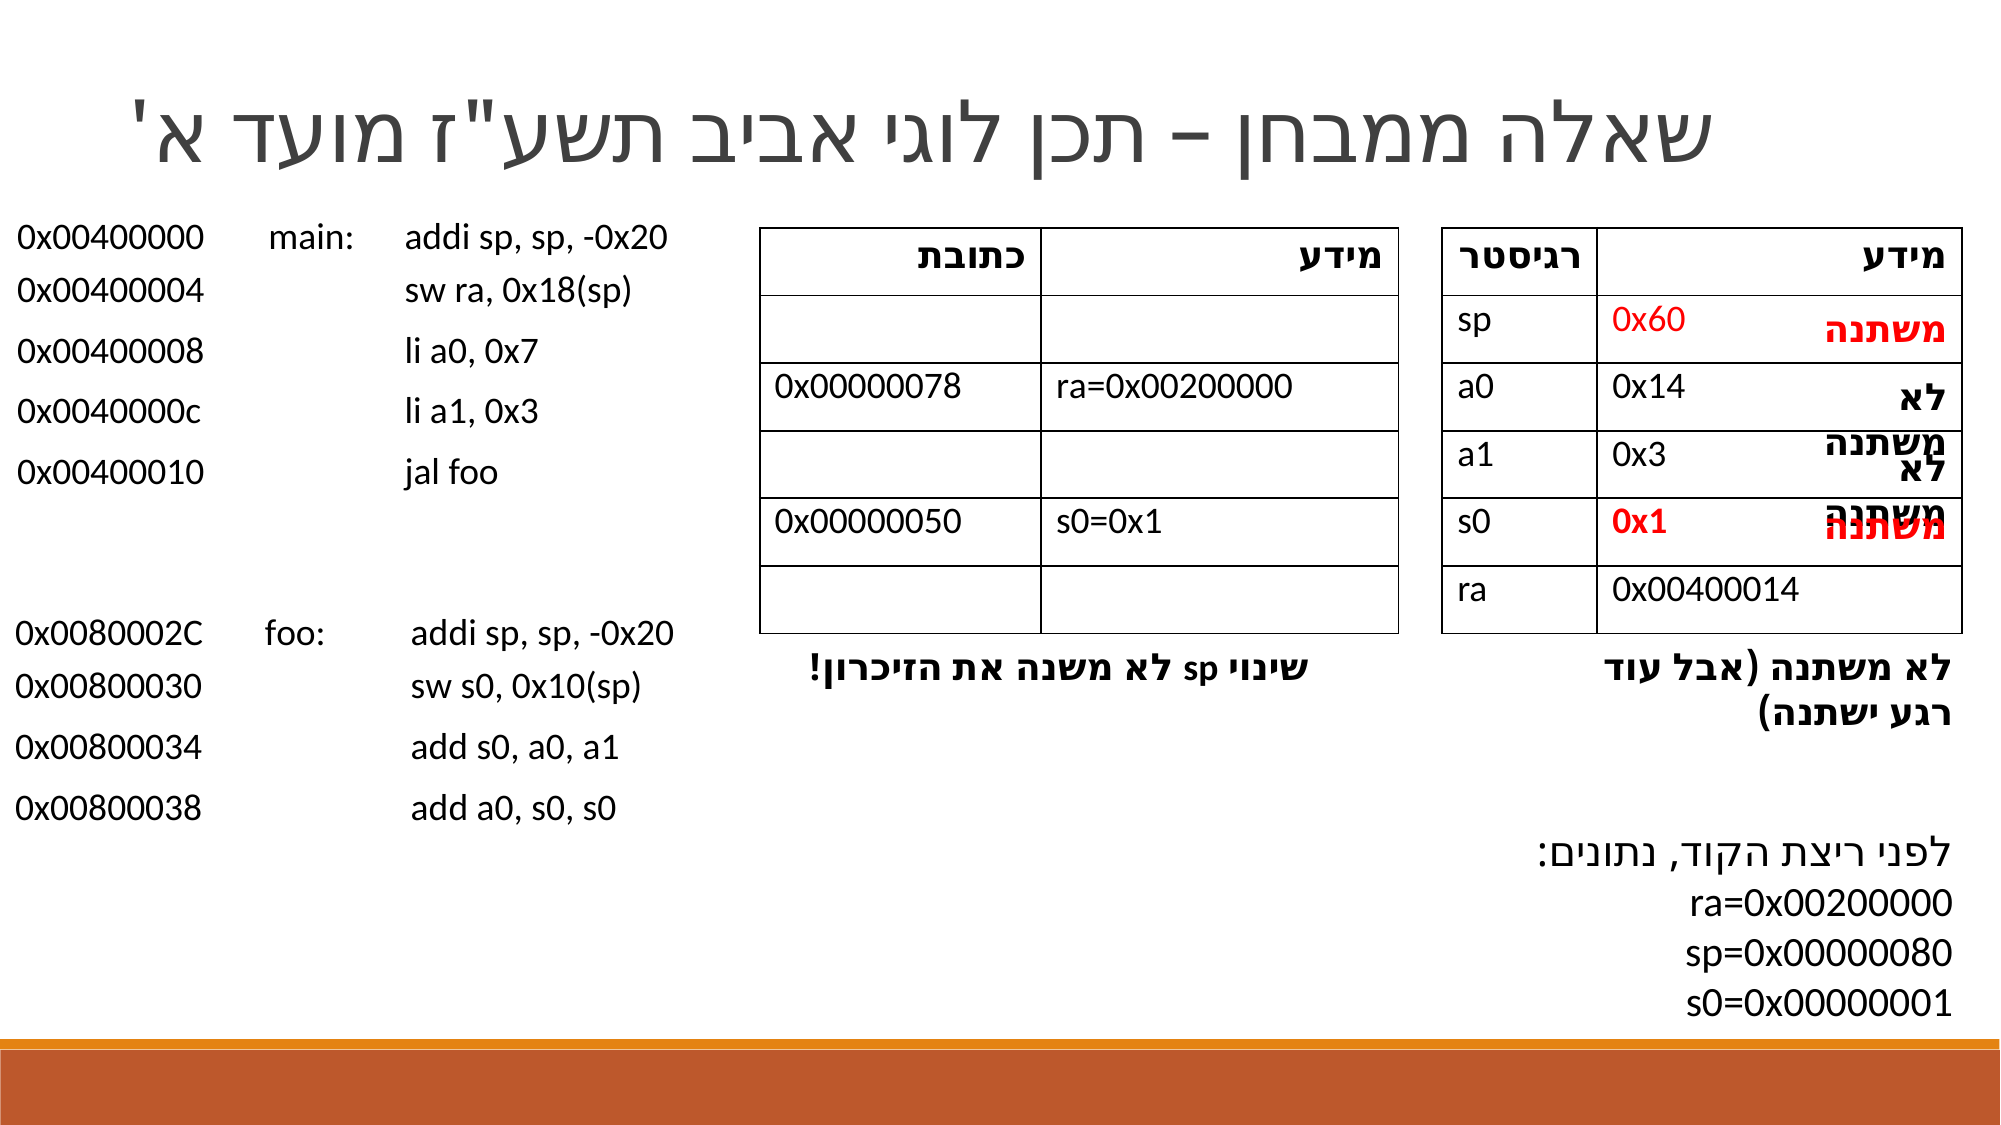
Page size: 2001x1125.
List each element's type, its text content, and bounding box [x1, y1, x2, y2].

text_box לא משתנה (אבל עוד רגע ישתנה) [1567, 635, 1969, 741]
table_cell 0x1 [1598, 499, 1961, 565]
table_cell sp [1443, 296, 1596, 362]
table_cell a1 [1443, 432, 1596, 497]
table_header מידע [1598, 229, 1961, 295]
text_box לא משתנה [1767, 365, 1963, 436]
table_cell s0 [1443, 499, 1596, 565]
table_cell 0x60 [1598, 296, 1961, 362]
text_box משתנה [1767, 494, 1963, 555]
table_cell 0x14 [1598, 364, 1961, 430]
table_header רגיסטר [1443, 229, 1596, 295]
table_cell 0x00400014 [1598, 567, 1961, 633]
text_box לא משתנה [1767, 436, 1963, 494]
text_box לפני ריצת הקוד, נתונים: ra=0x00200000 sp=0x00000080 s0=0x00000001 [1207, 817, 1968, 1082]
table_cell ra [1443, 567, 1596, 633]
text_box שאלה ממבחן – תכן לוגי אביב תשע"ז מועד א' [81, 80, 1732, 188]
table_cell 0x3 [1598, 432, 1767, 497]
text_box שינוי sp לא משנה את הזיכרון! [759, 635, 1324, 696]
table_cell a0 [1443, 364, 1596, 430]
text_box משתנה [1767, 297, 1963, 358]
